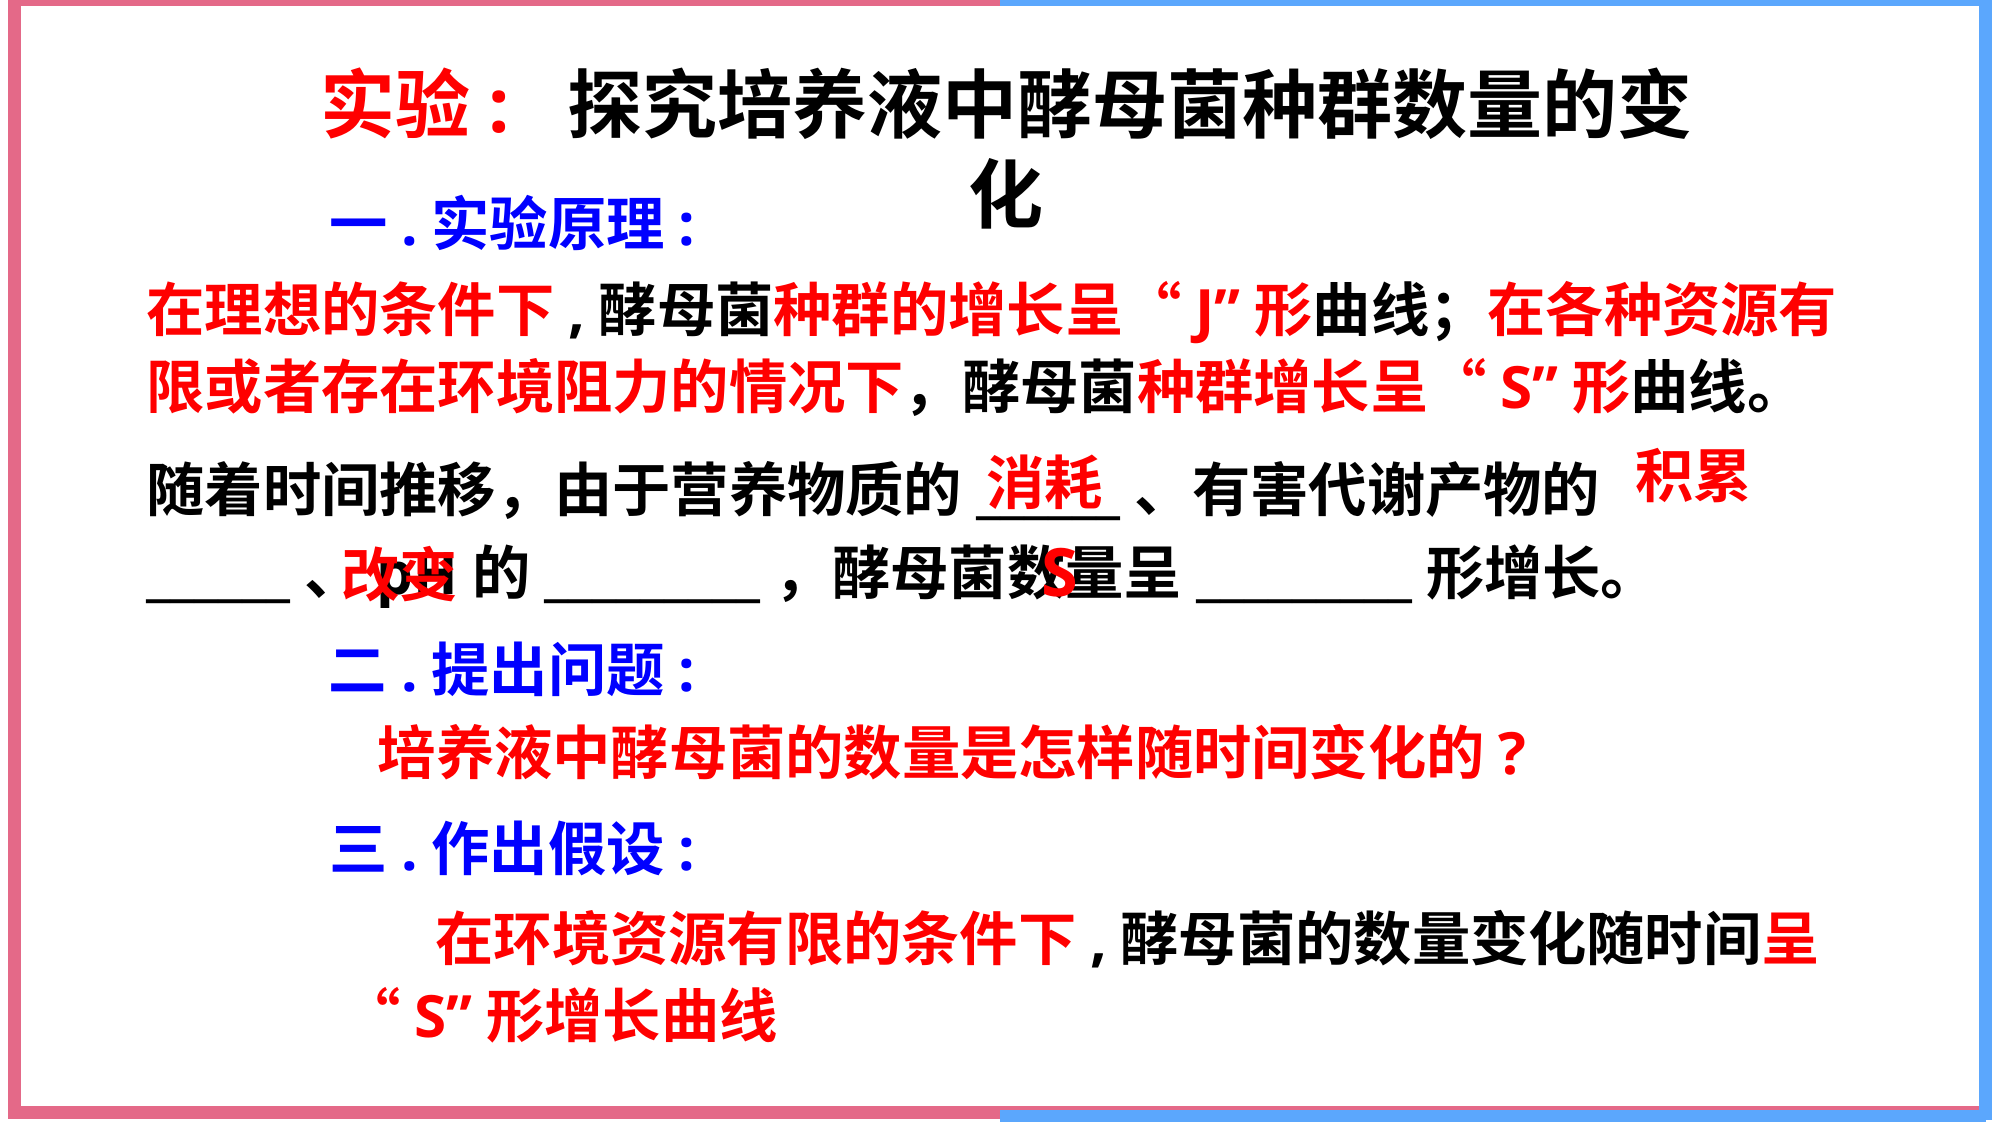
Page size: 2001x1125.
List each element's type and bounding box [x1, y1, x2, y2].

text_box [14, 0, 1986, 1120]
